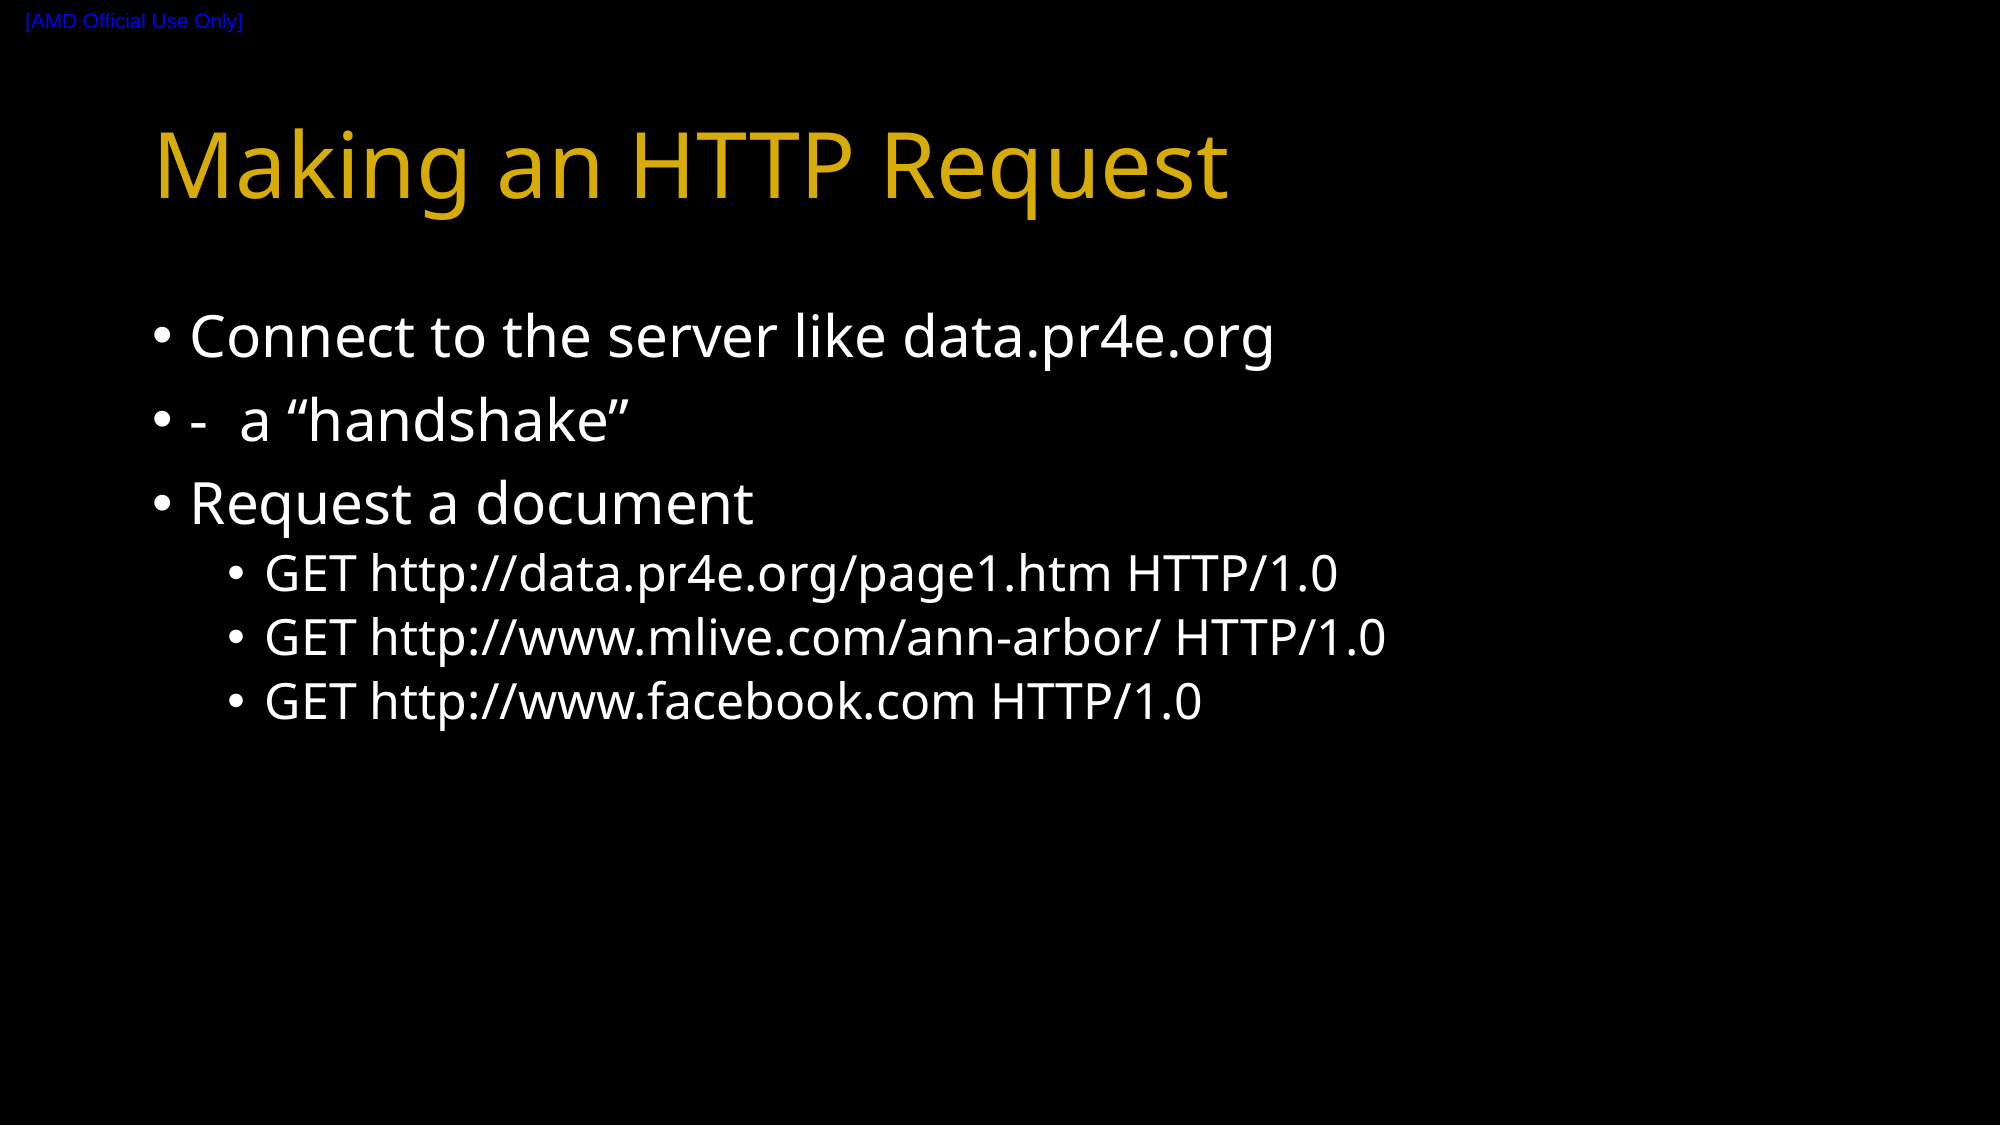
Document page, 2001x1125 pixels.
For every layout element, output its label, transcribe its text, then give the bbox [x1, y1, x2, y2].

list Connect to the server like data.pr4e.org - a “handshake” Request a document GET http://data.pr4e.org/page1.htm HTTP/1.0 GET http://www.mlive.com/ann-arbor/ HTTP/1.0 GET http://www.facebook.com HTTP/1.0 [137, 299, 1863, 1014]
title Making an HTTP Request [137, 59, 1863, 278]
